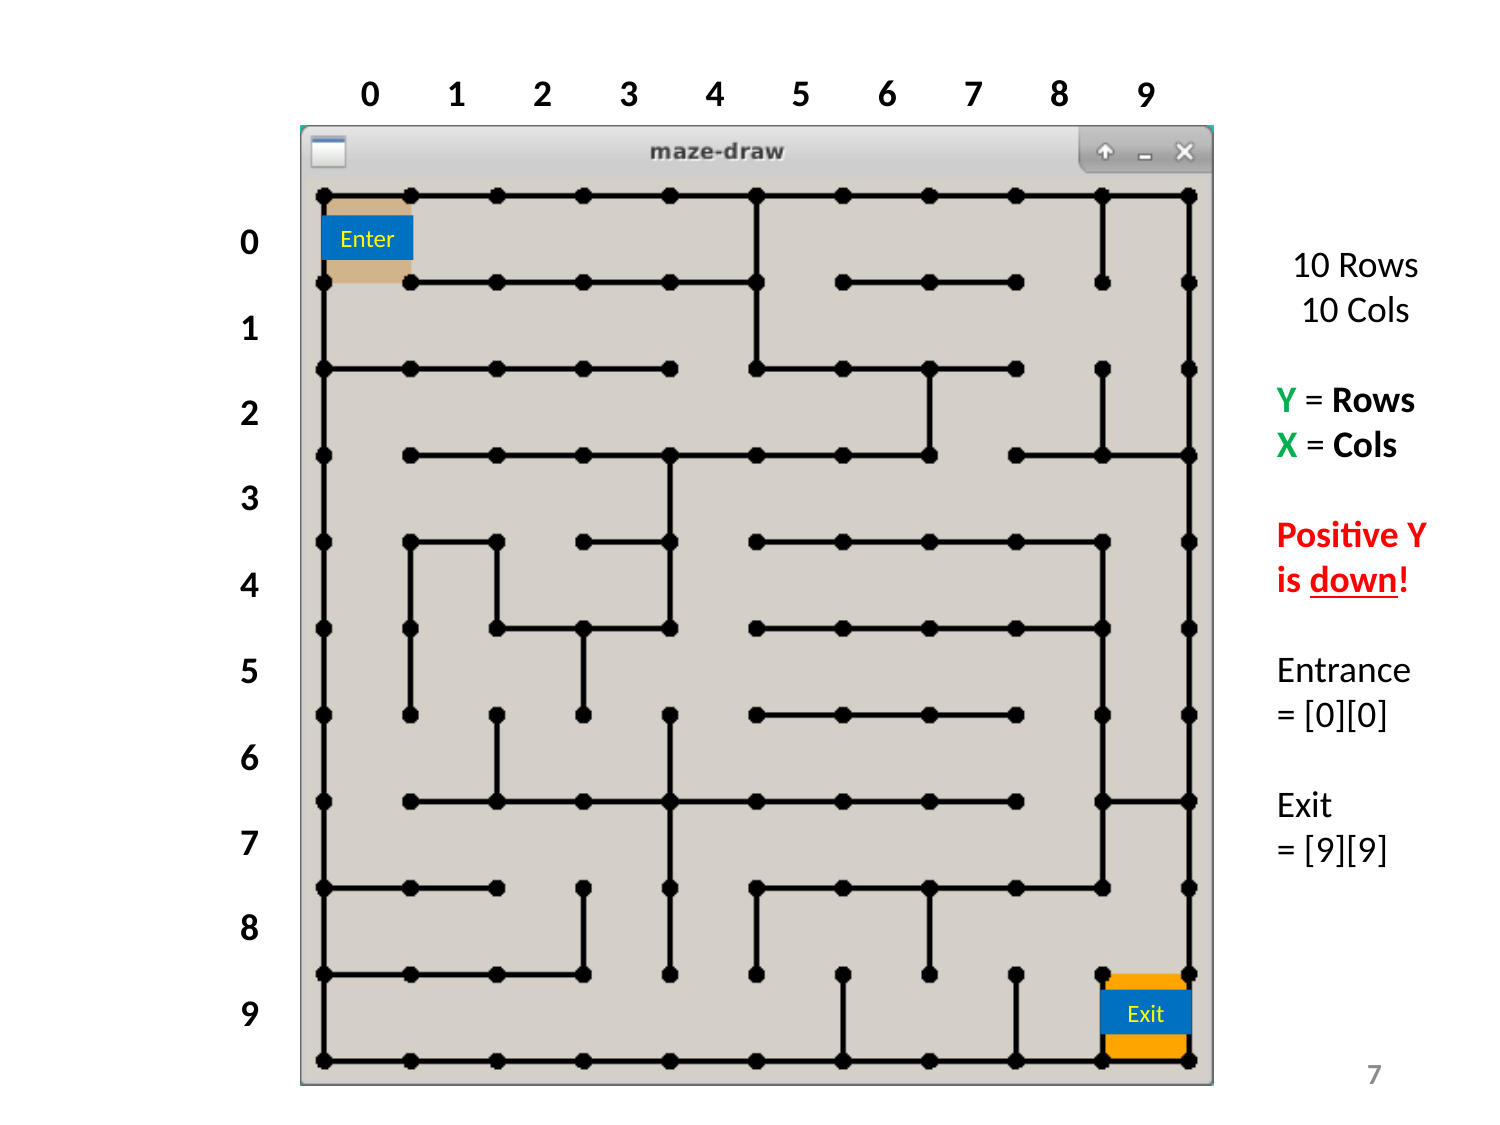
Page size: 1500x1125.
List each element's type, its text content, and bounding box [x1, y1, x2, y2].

text_box 9 [223, 982, 276, 1042]
text_box 7 [947, 61, 1000, 122]
text_box 7 [223, 811, 276, 871]
text_box 8 [1033, 61, 1087, 122]
text_box 3 [223, 465, 276, 526]
text_box 2 [516, 61, 569, 122]
text_box 6 [861, 61, 914, 122]
slide_number 7 [1059, 1042, 1397, 1103]
text_box 3 [602, 61, 656, 122]
text_box 0 [223, 209, 276, 270]
text_box 5 [774, 61, 828, 122]
text_box 4 [223, 552, 276, 612]
picture [300, 125, 1214, 1086]
text_box 4 [688, 61, 742, 122]
text_box 1 [223, 295, 276, 356]
text_box 6 [223, 725, 276, 786]
text_box 5 [223, 639, 276, 699]
text_box 2 [223, 380, 276, 441]
text_box 8 [223, 895, 276, 956]
text_box 1 [430, 61, 483, 122]
text_box 0 [343, 61, 397, 122]
text_box 10 Rows 10 Cols Y = Rows X = Cols Positive Y is down! Entrance = [0][0] Exit = [9][9] [1262, 233, 1449, 923]
text_box 9 [1119, 62, 1173, 123]
